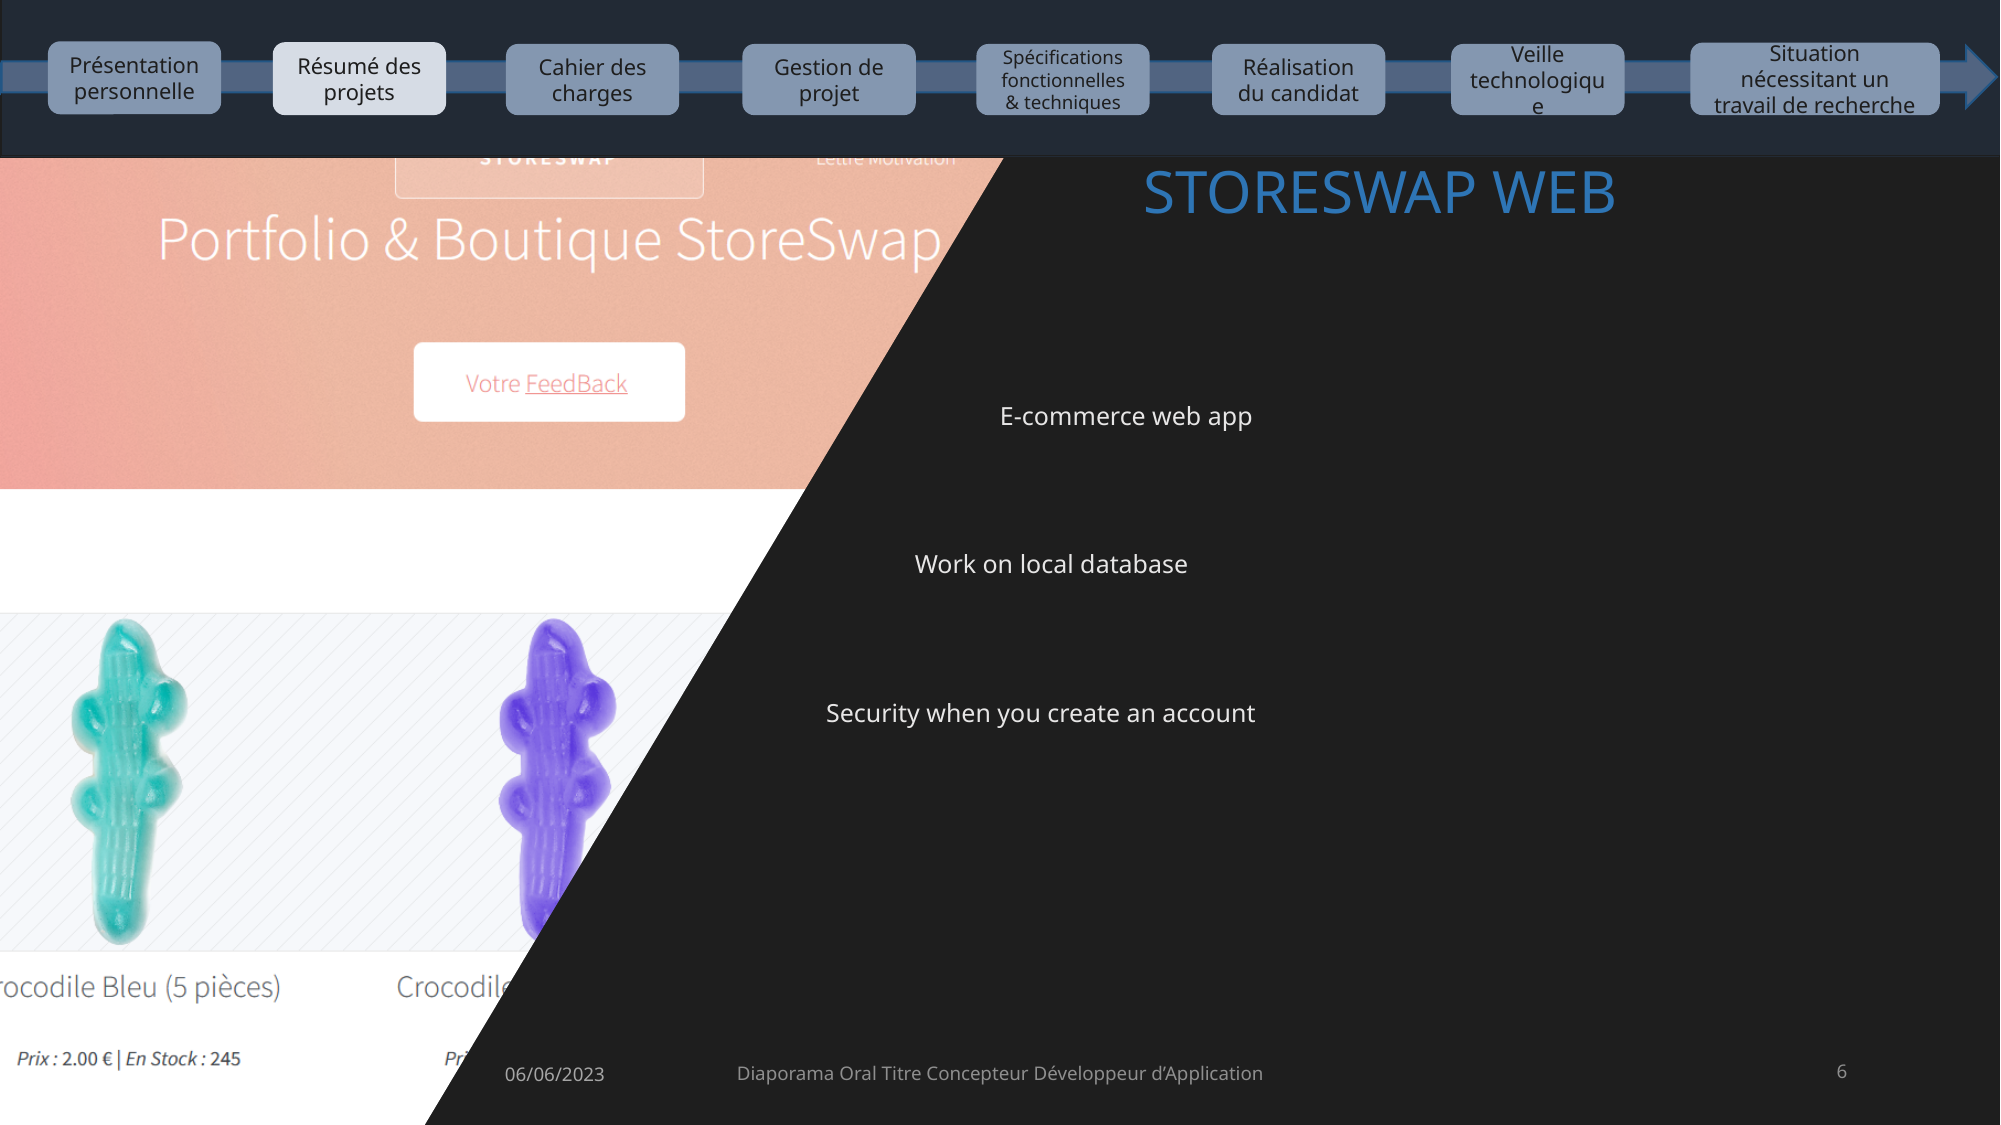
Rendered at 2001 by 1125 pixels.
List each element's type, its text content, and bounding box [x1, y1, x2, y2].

text_box Security when you create an account [1099, 675, 1654, 764]
footer Diaporama Oral Titre Concepteur Développeur d’Application [1099, 1042, 1338, 1103]
slide_number 6 [1412, 1042, 1863, 1103]
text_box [1, 0, 2000, 156]
picture [0, 158, 1099, 1125]
text_box Work on local database [1099, 526, 1742, 616]
title StoreSwap WEB [1143, 158, 1883, 234]
text_box E-commerce web app [1099, 378, 1827, 467]
